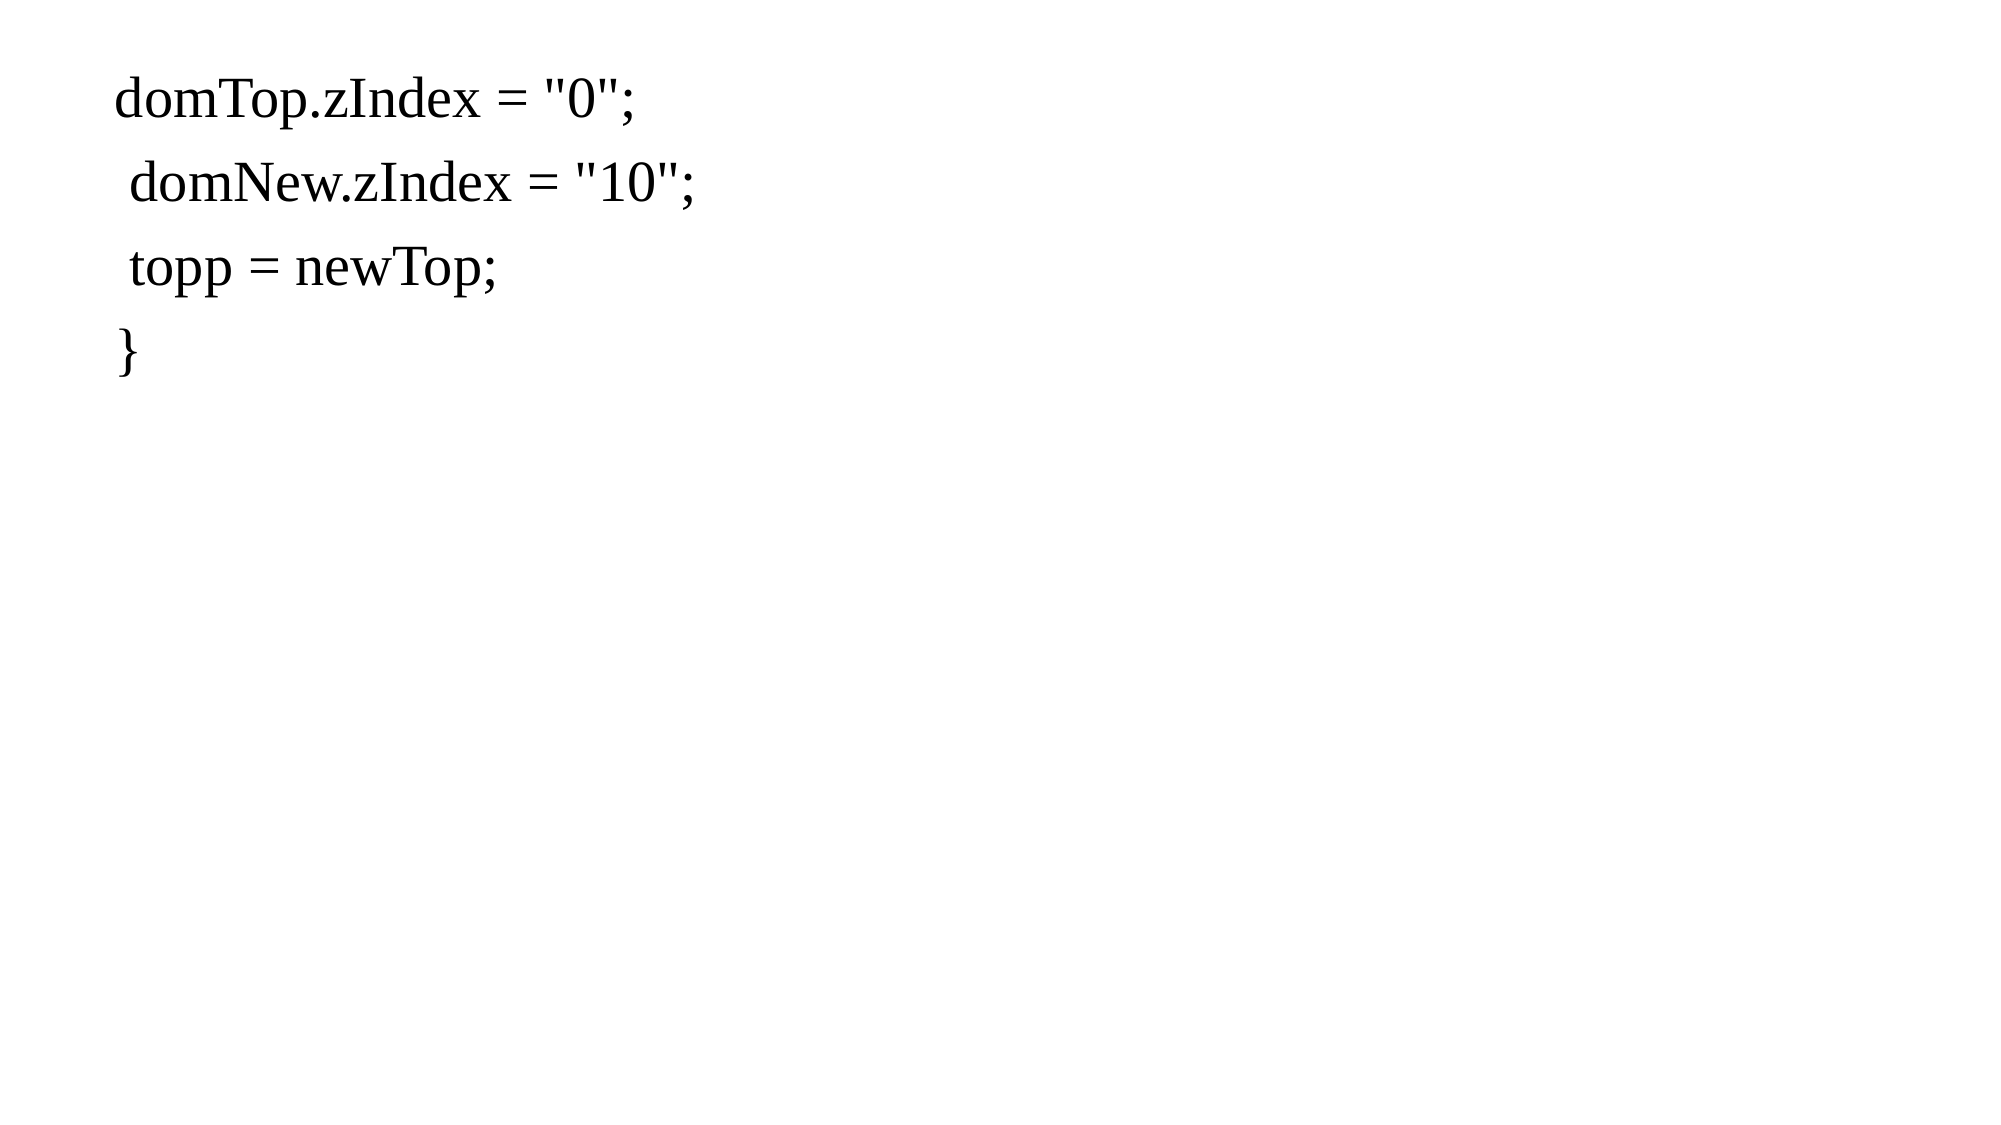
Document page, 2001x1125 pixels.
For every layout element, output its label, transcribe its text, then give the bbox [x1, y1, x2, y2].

list domTop.zIndex = "0"; domNew.zIndex = "10"; topp = newTop; } [99, 60, 1900, 1070]
